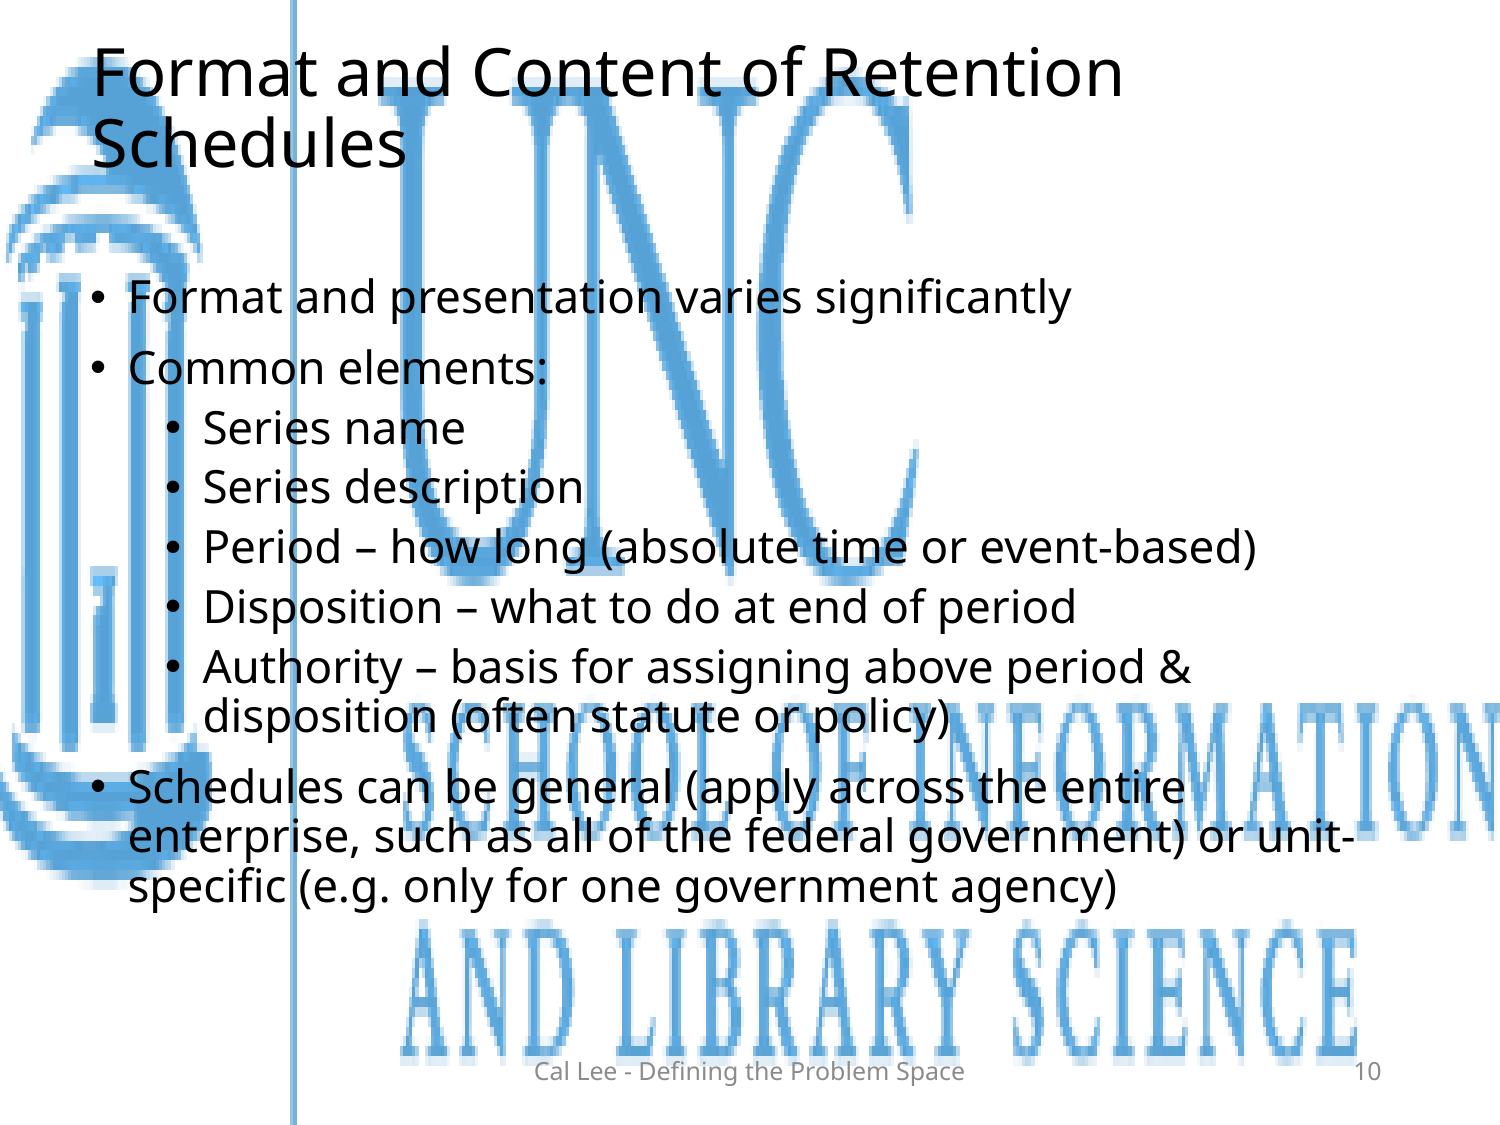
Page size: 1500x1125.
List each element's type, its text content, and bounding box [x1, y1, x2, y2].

title Format and Content of Retention Schedules [76, 16, 1427, 205]
footer Cal Lee - Defining the Problem Space [496, 1042, 1004, 1103]
picture [0, 0, 1500, 1125]
list Format and presentation varies significantly Common elements: Series name Series description Period – how long (absolute time or event-based) Disposition – what to do at end of period Authority – basis for assigning above period & disposition (often statute or policy) Schedules can be general (apply across the entire enterprise, such as all of the federal government) or unit-specific (e.g. only for one government agency) [75, 267, 1425, 1071]
slide_number 10 [1059, 1042, 1397, 1103]
